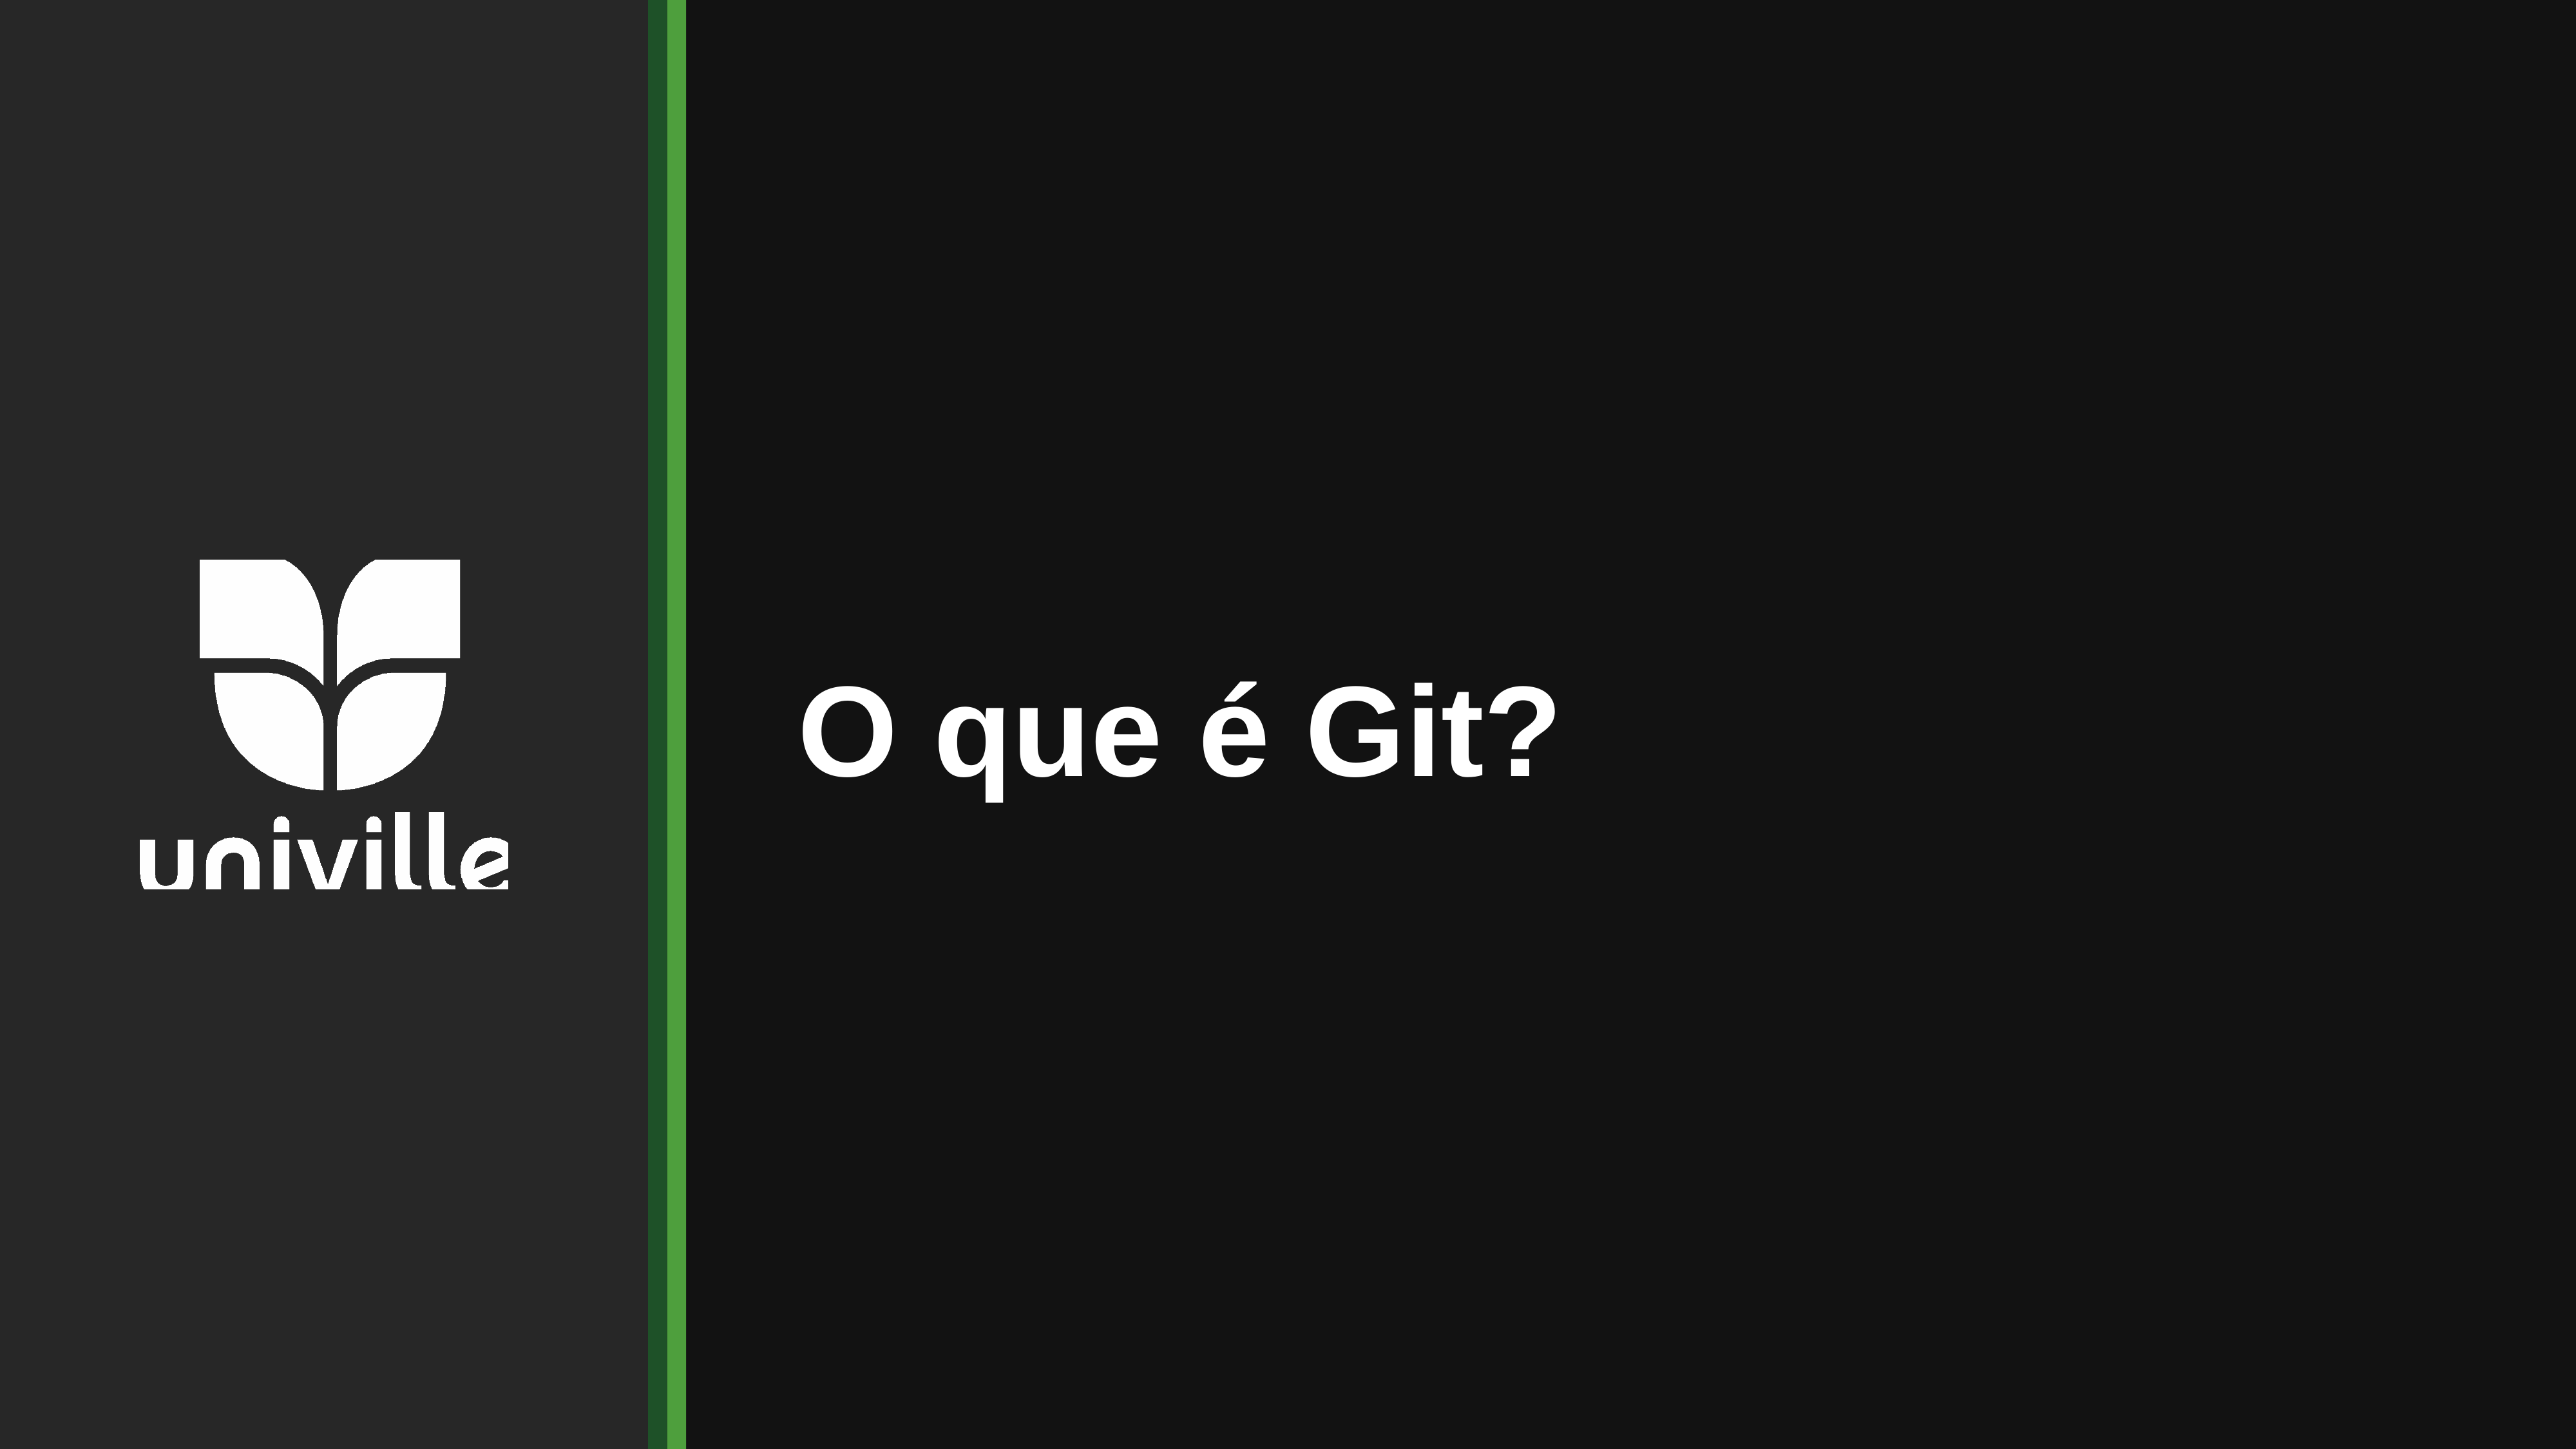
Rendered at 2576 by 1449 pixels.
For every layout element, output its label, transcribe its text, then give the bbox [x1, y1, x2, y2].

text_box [647, 0, 687, 1449]
text_box O que é Git? [788, 622, 2503, 827]
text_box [0, 0, 647, 1449]
